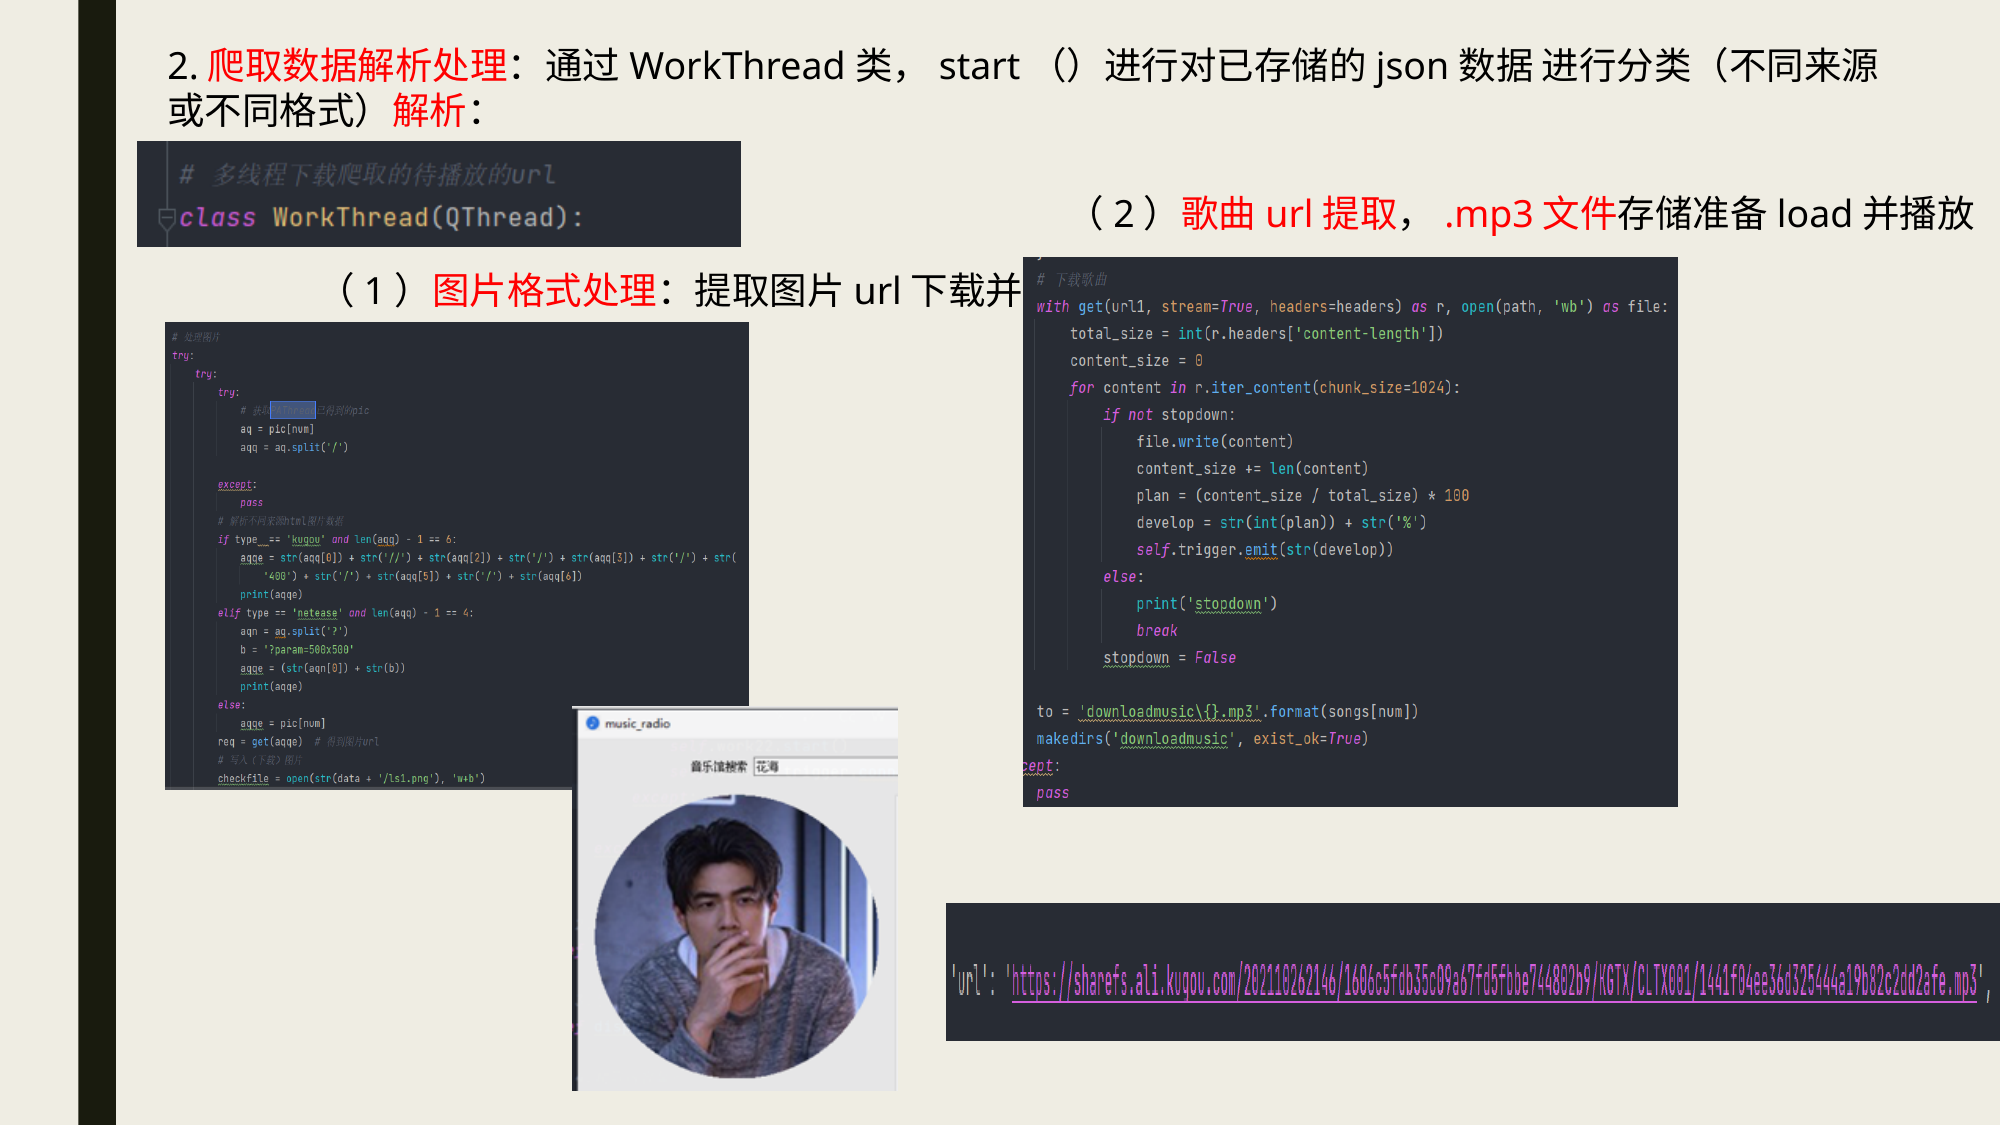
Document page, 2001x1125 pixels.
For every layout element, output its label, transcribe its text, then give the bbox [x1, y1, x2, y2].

picture [1023, 257, 1678, 807]
picture [165, 322, 898, 1091]
picture [946, 903, 2000, 1041]
picture [137, 141, 741, 247]
text_box 2.爬取数据解析处理：通过WorkThread类，start（）进行对已存储的json数据 进行分类（不同来源或不同格式）解析： （1）图片格式处理：提取图片url下载并缓存 [152, 34, 1895, 410]
text_box （2）歌曲url提取，.mp3文件存储准备load并播放 [1052, 182, 1990, 243]
